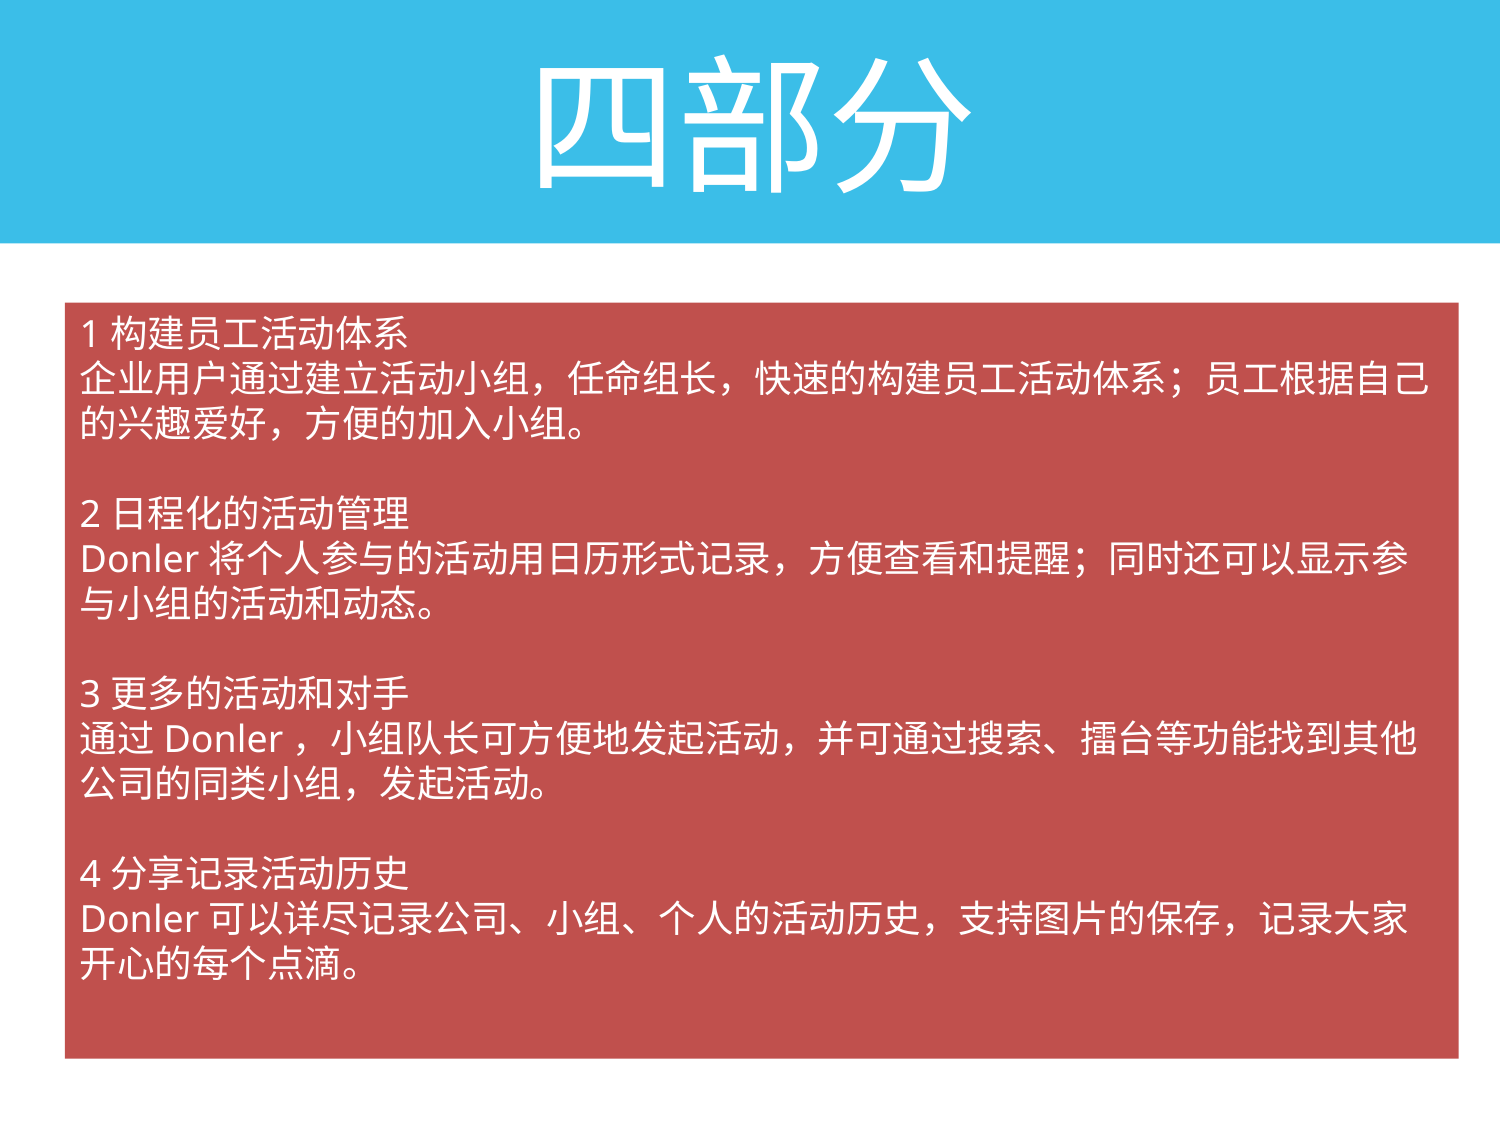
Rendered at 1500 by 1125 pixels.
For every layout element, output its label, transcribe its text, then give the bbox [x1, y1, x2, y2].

list 四部分 [0, 0, 1500, 244]
text_box 1构建员工活动体系 企业用户通过建立活动小组，任命组长，快速的构建员工活动体系；员工根据自己的兴趣爱好，方便的加入小组。 2日程化的活动管理 Donler将个人参与的活动用日历形式记录，方便查看和提醒；同时还可以显示参与小组的活动和动态。 3更多的活动和对手 通过Donler，小组队长可方便地发起活动，并可通过搜索、擂台等功能找到其他公司的同类小组，发起活动。 4分享记录活动历史 Donler可以详尽记录公司、小组、个人的活动历史，支持图片的保存，记录大家开心的每个点滴。 [63, 301, 1461, 1061]
